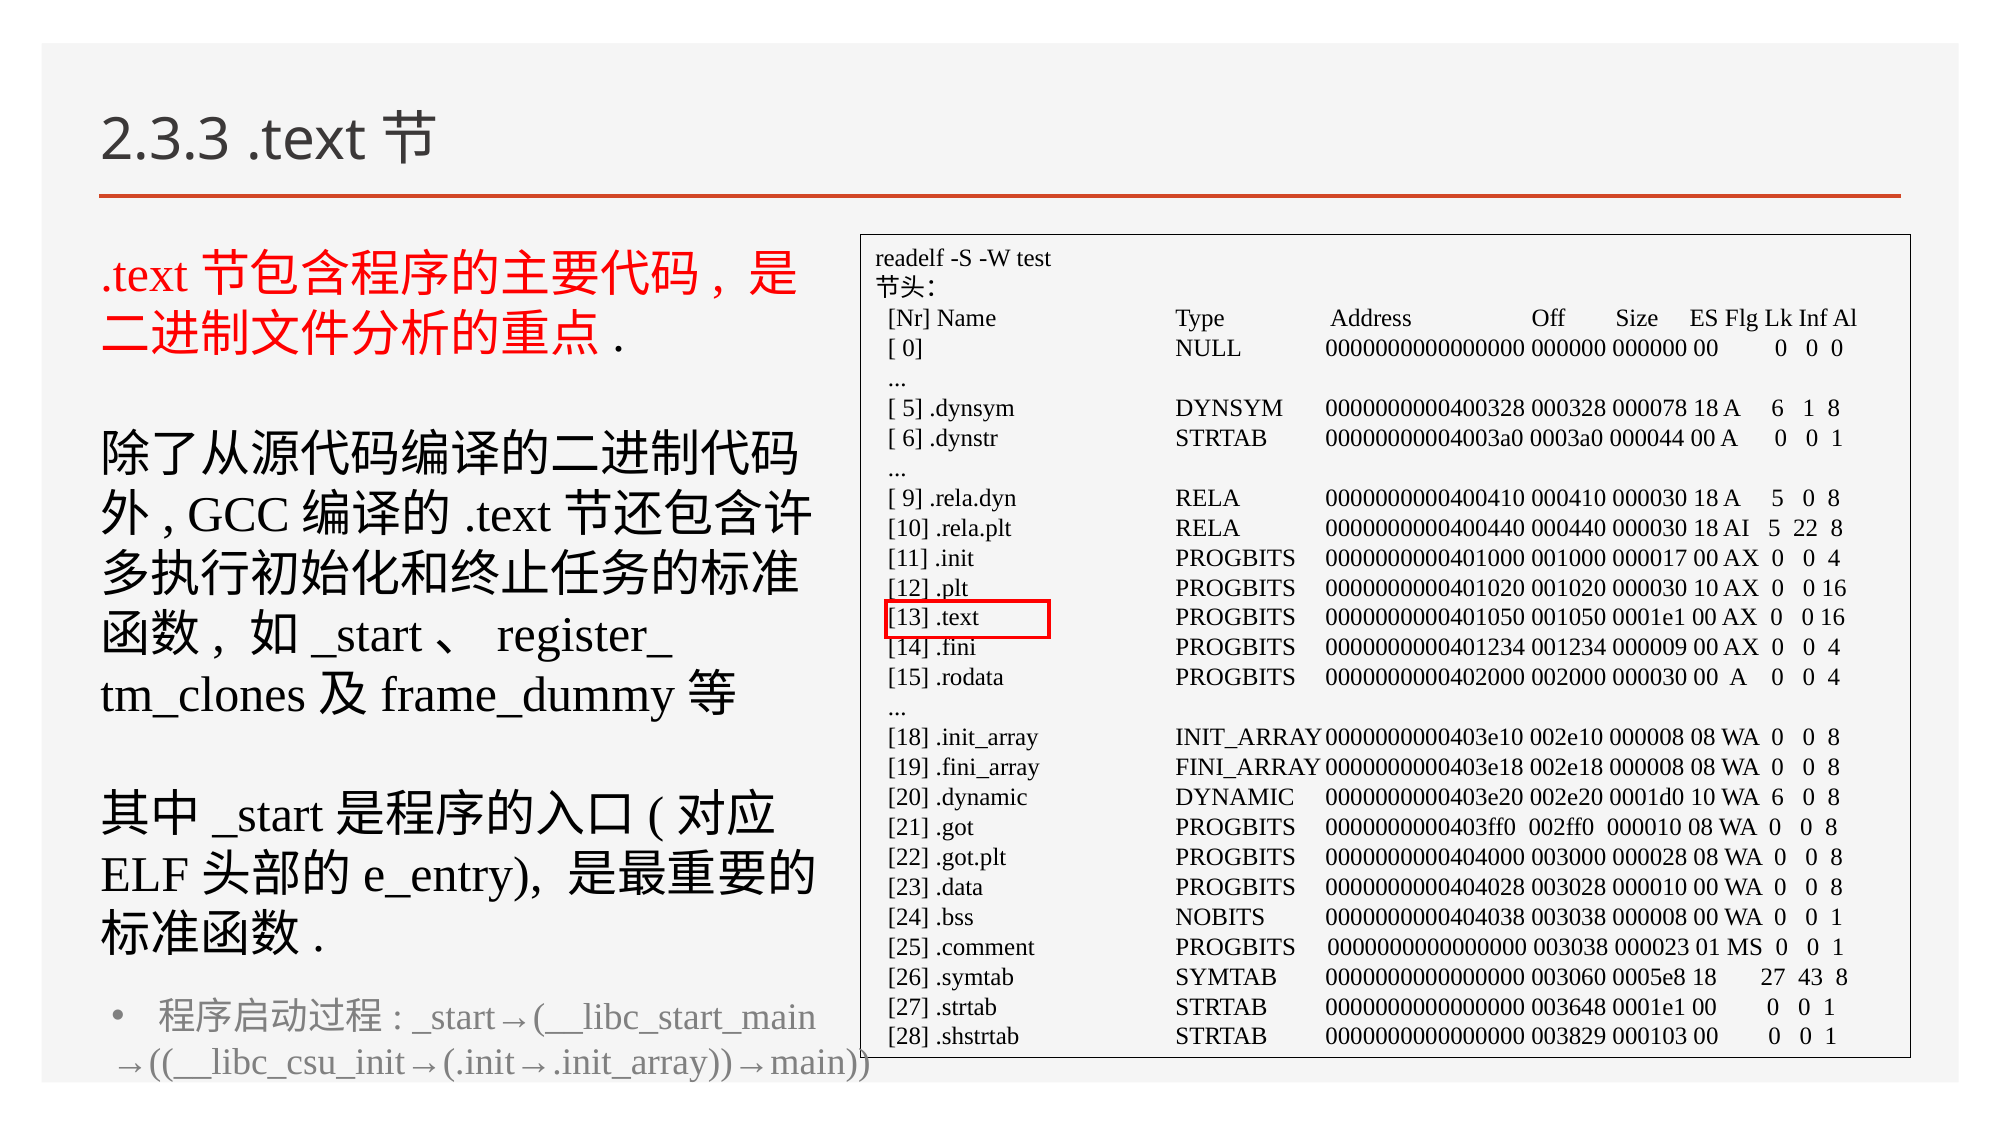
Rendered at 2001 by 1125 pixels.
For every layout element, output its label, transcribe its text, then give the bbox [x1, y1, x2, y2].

text_box [885, 600, 1050, 638]
title 2.3.3 .text节 [85, 73, 1214, 179]
text_box .text节包含程序的主要代码, 是二进制文件分析的重点. 除了从源代码编译的二进制代码外, GCC编译的.text节还包含许多执行初始化和终止任务的标准函数, 如_start、register_ tm_clones及frame_dummy等 其中_start是程序的入口(对应ELF头部的e_entry), 是最重要的标准函数. [85, 234, 854, 969]
text_box 程序启动过程: _start→(__libc_start_main →((__libc_csu_init→(.init→.init_array))→main)) [96, 984, 887, 1090]
text_box readelf -S -W test 节头： [Nr] Name Type Address Off Size ES Flg Lk Inf Al [ 0] NULL 0000000000000000 000000 000000 00 0 0 0 ... [ 5] .dynsym DYNSYM 0000000000400328 000328 000078 18 A 6 1 8 [ 6] .dynstr STRTAB 00000000004003a0 0003a0 000044 00 A 0 0 1 ... [ 9] .rela.dyn RELA 0000000000400410 000410 000030 18 A 5 0 8 [10] .rela.plt RELA 0000000000400440 000440 000030 18 AI 5 22 8 [11] .init PROGBITS 0000000000401000 001000 000017 00 AX 0 0 4 [12] .plt PROGBITS 0000000000401020 001020 000030 10 AX 0 0 16 [13] .text PROGBITS 0000000000401050 001050 0001e1 00 AX 0 0 16 [14] .fini PROGBITS 0000000000401234 001234 000009 00 AX 0 0 4 [15] .rodata PROGBITS 0000000000402000 002000 000030 00 A 0 0 4 ... [18] .init_array INIT_ARRAY 0000000000403e10 002e10 000008 08 WA 0 0 8 [19] .fini_array FINI_ARRAY 0000000000403e18 002e18 000008 08 WA 0 0 8 [20] .dynamic DYNAMIC 0000000000403e20 002e20 0001d0 10 WA 6 0 8 [21] .got PROGBITS 0000000000403ff0 002ff0 000010 08 WA 0 0 8 [22] .got.plt PROGBITS 0000000000404000 003000 000028 08 WA 0 0 8 [23] .data PROGBITS 0000000000404028 003028 000010 00 WA 0 0 8 [24] .bss NOBITS 0000000000404038 003038 000008 00 WA 0 0 1 [25] .comment PROGBITS 0000000000000000 003038 000023 01 MS 0 0 1 [26] .symtab SYMTAB 0000000000000000 003060 0005e8 18 27 43 8 [27] .strtab STRTAB 0000000000000000 003648 0001e1 00 0 0 1 [28] .shstrtab STRTAB 0000000000000000 003829 000103 00 0 0 1 [860, 234, 1911, 1058]
